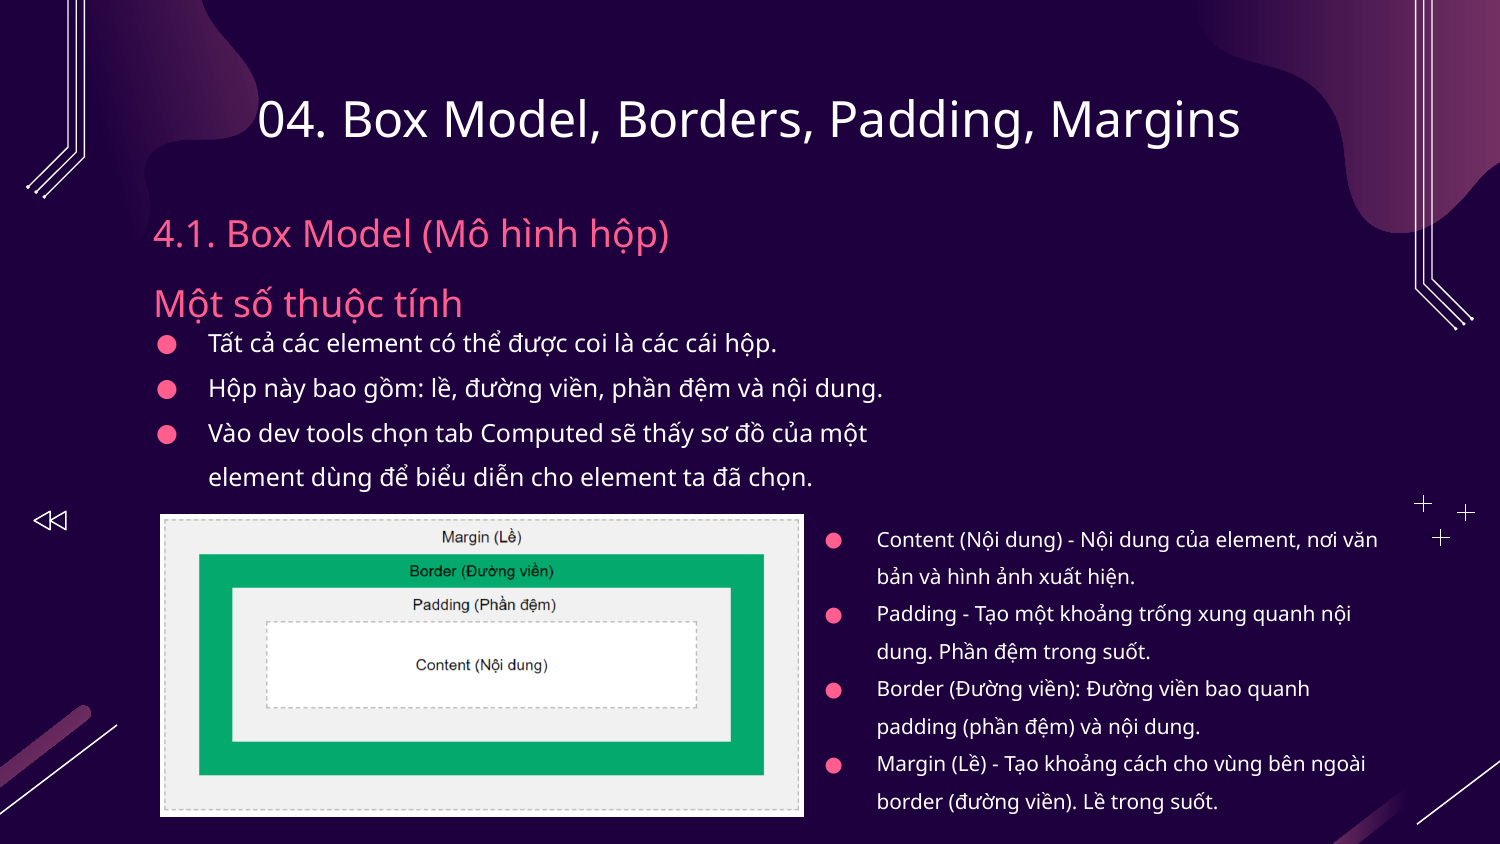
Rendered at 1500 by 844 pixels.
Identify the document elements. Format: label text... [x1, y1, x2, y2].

subtitle 4.1. Box Model (Mô hình hộp) Một số thuộc tính [138, 273, 1326, 341]
subtitle Tất cả các element có thể được coi là các cái hộp. Hộp này bao gồm: lề, đường viền, phần đệm và nội dung. Vào dev tools chọn tab Computed sẽ thấy sơ đồ của một element dùng để biểu diễn cho element ta đã chọn. [118, 297, 921, 684]
title 04. Box Model, Borders, Padding, Margins [118, 72, 1382, 167]
text_box Content (Nội dung) - Nội dung của element, nơi văn bản và hình ảnh xuất hiện. Padding - Tạo một khoảng trống xung quanh nội dung. Phần đệm trong suốt. Border (Đường viền): Đường viền bao quanh padding (phần đệm) và nội dung. Margin (Lề) - Tạo khoảng cách cho vùng bên ngoài border (đường viền). Lề trong suốt. [786, 498, 1399, 844]
picture [159, 513, 804, 817]
